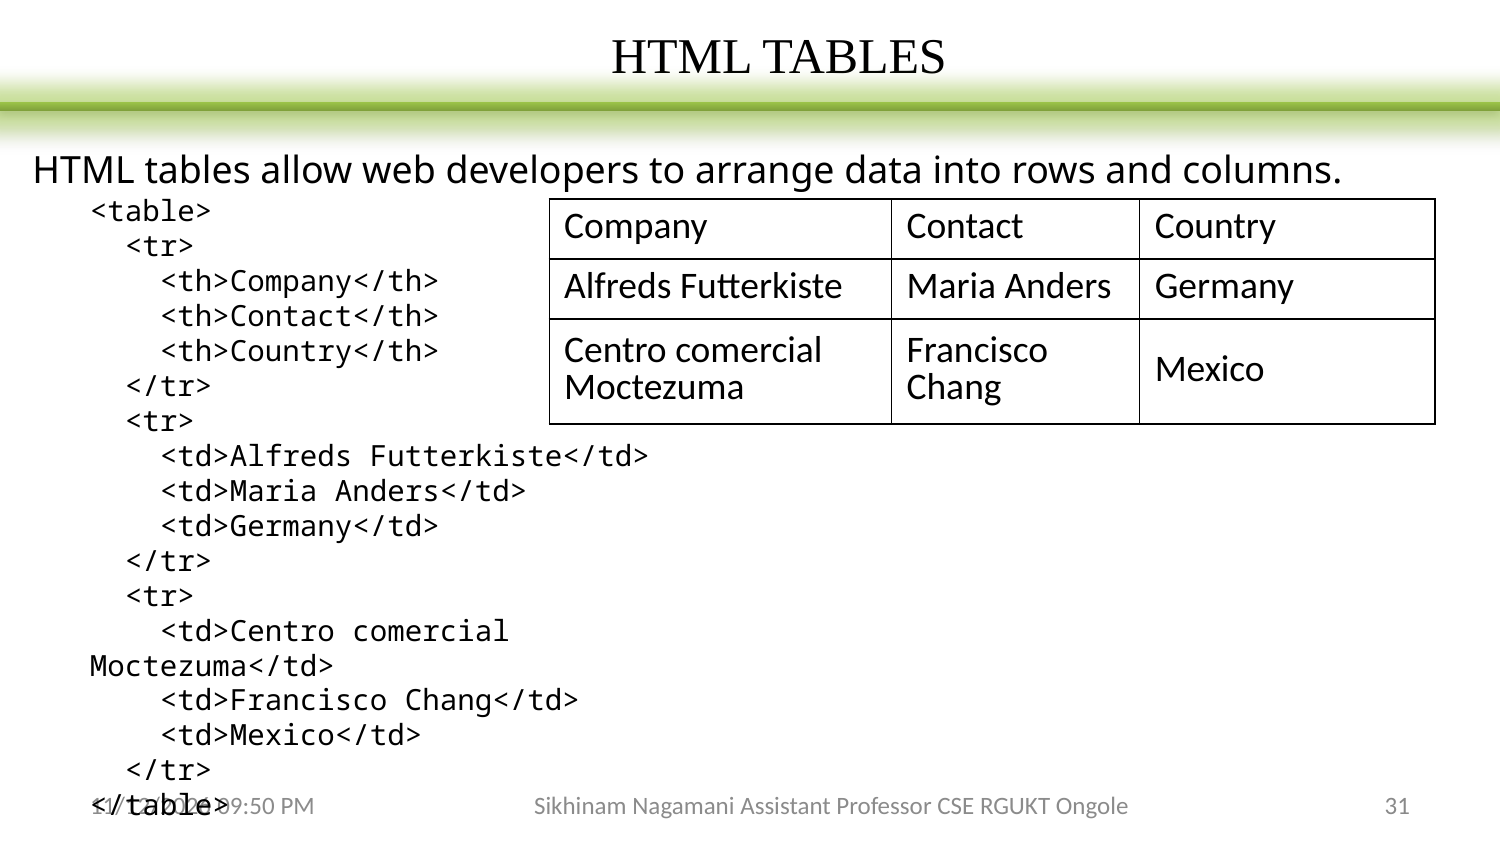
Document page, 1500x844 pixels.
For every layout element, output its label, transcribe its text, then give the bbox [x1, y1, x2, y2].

text_box HTML TABLES [512, 16, 1046, 71]
table_header Company [550, 200, 891, 258]
text_box <table> <tr> <th>Company</th> <th>Contact</th> <th>Country</th> </tr> <tr> <td>Alfreds Futterkiste</td> <td>Maria Anders</td> <td>Germany</td> </tr> <tr> <td>Centro comercial Moctezuma</td> <td>Francisco Chang</td> <td>Mexico</td> </tr> </table> [74, 184, 762, 829]
text_box HTML tables allow web developers to arrange data into rows and columns. [17, 138, 1483, 199]
text_box [0, 102, 1500, 111]
footer Sikhinam Nagamani Assistant Professor CSE RGUKT Ongole [512, 782, 1152, 828]
table_header Country [1140, 200, 1434, 258]
table_header Contact [892, 200, 1139, 258]
table_cell Germany [1140, 260, 1434, 318]
slide_number 31 [1152, 782, 1425, 828]
table_cell Mexico [1140, 320, 1434, 423]
table_cell Alfreds Futterkiste [550, 260, 891, 318]
table_cell Centro comercial Moctezuma [550, 320, 891, 423]
table_cell Maria Anders [892, 260, 1139, 318]
table_cell Francisco Chang [892, 320, 1139, 423]
